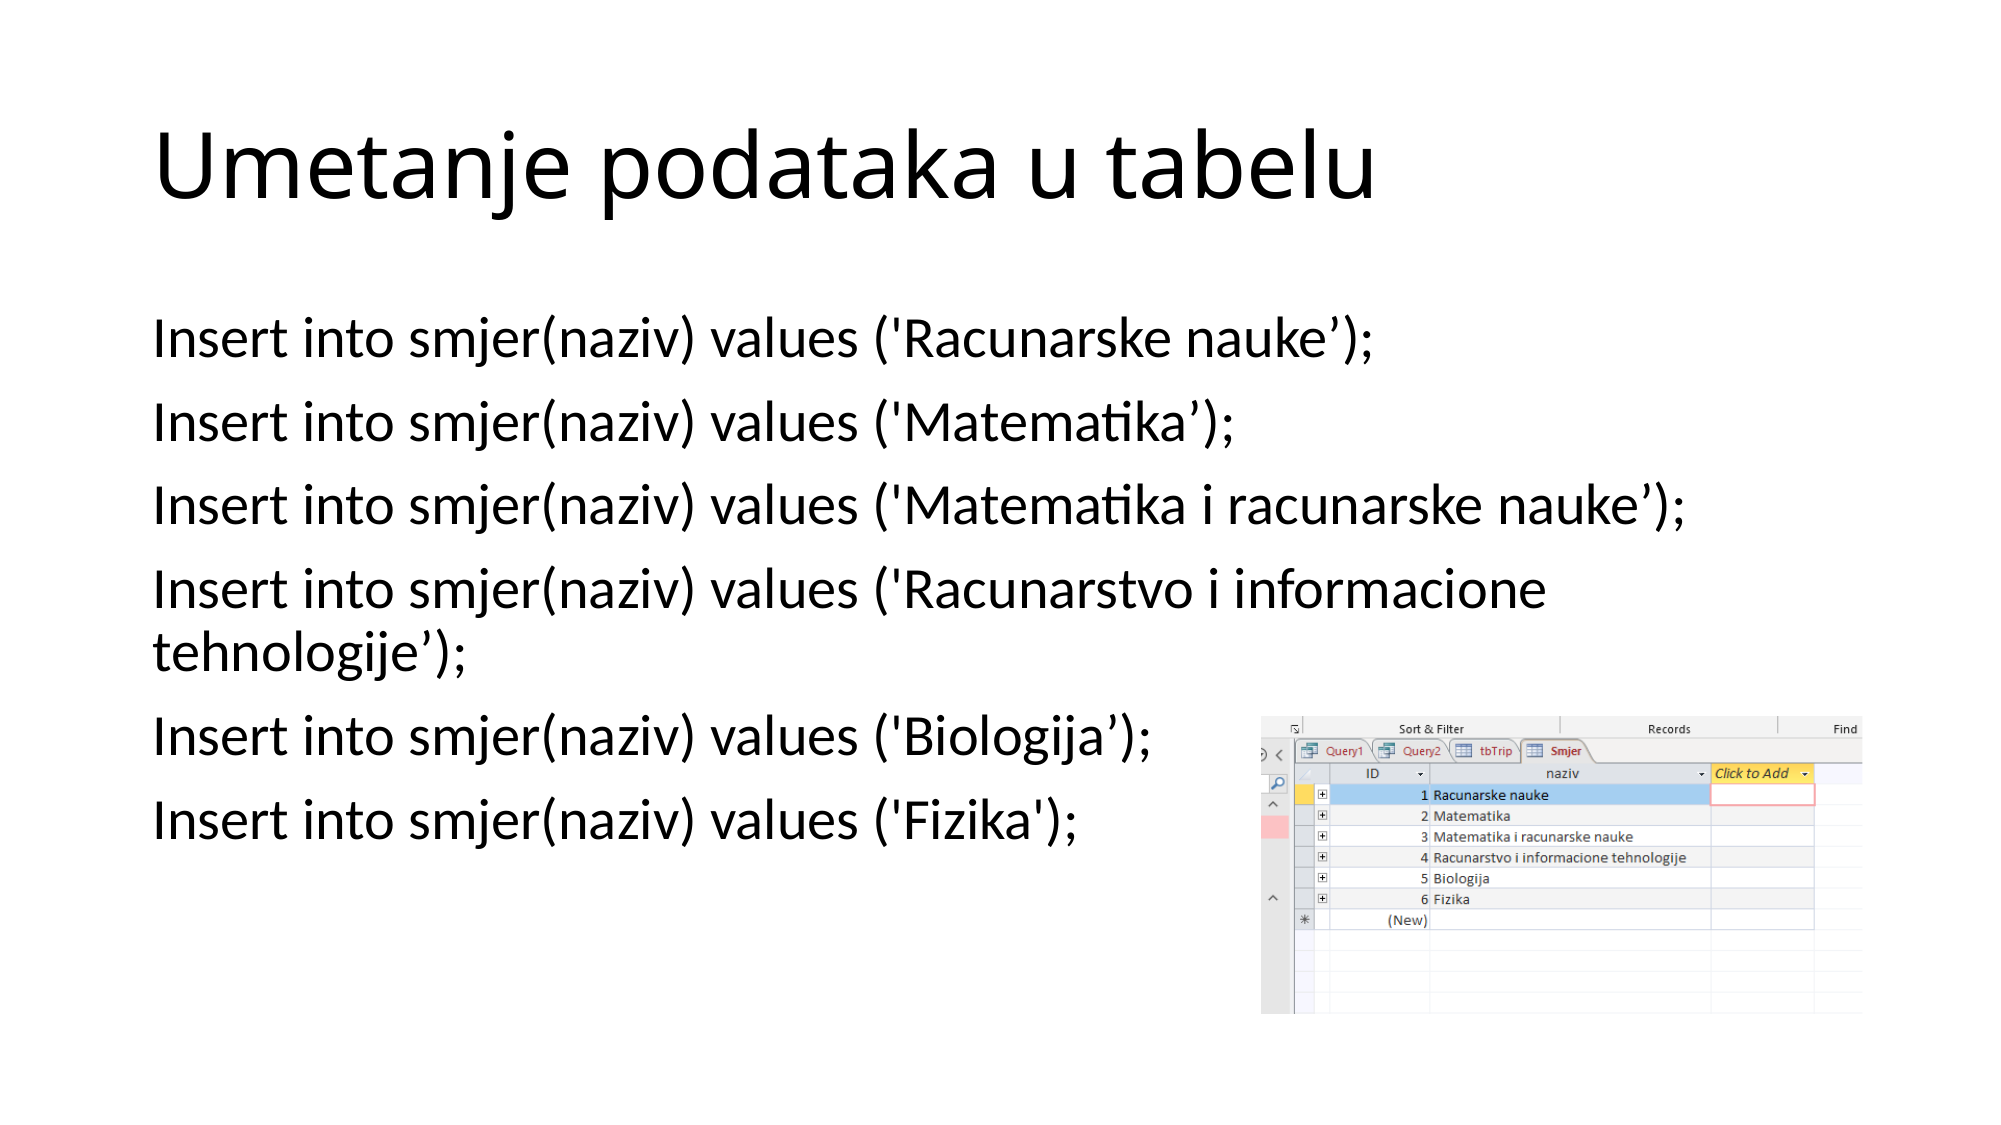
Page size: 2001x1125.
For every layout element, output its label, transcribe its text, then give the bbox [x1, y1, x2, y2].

list Insert into smjer(naziv) values ('Racunarske nauke’); Insert into smjer(naziv) values ('Matematika’); Insert into smjer(naziv) values ('Matematika i racunarske nauke’); Insert into smjer(naziv) values ('Racunarstvo i informacione tehnologije’); Insert into smjer(naziv) values ('Biologija’); Insert into smjer(naziv) values ('Fizika'); [137, 299, 1863, 1014]
title Umetanje podataka u tabelu [137, 59, 1863, 278]
picture [1261, 716, 1863, 1014]
